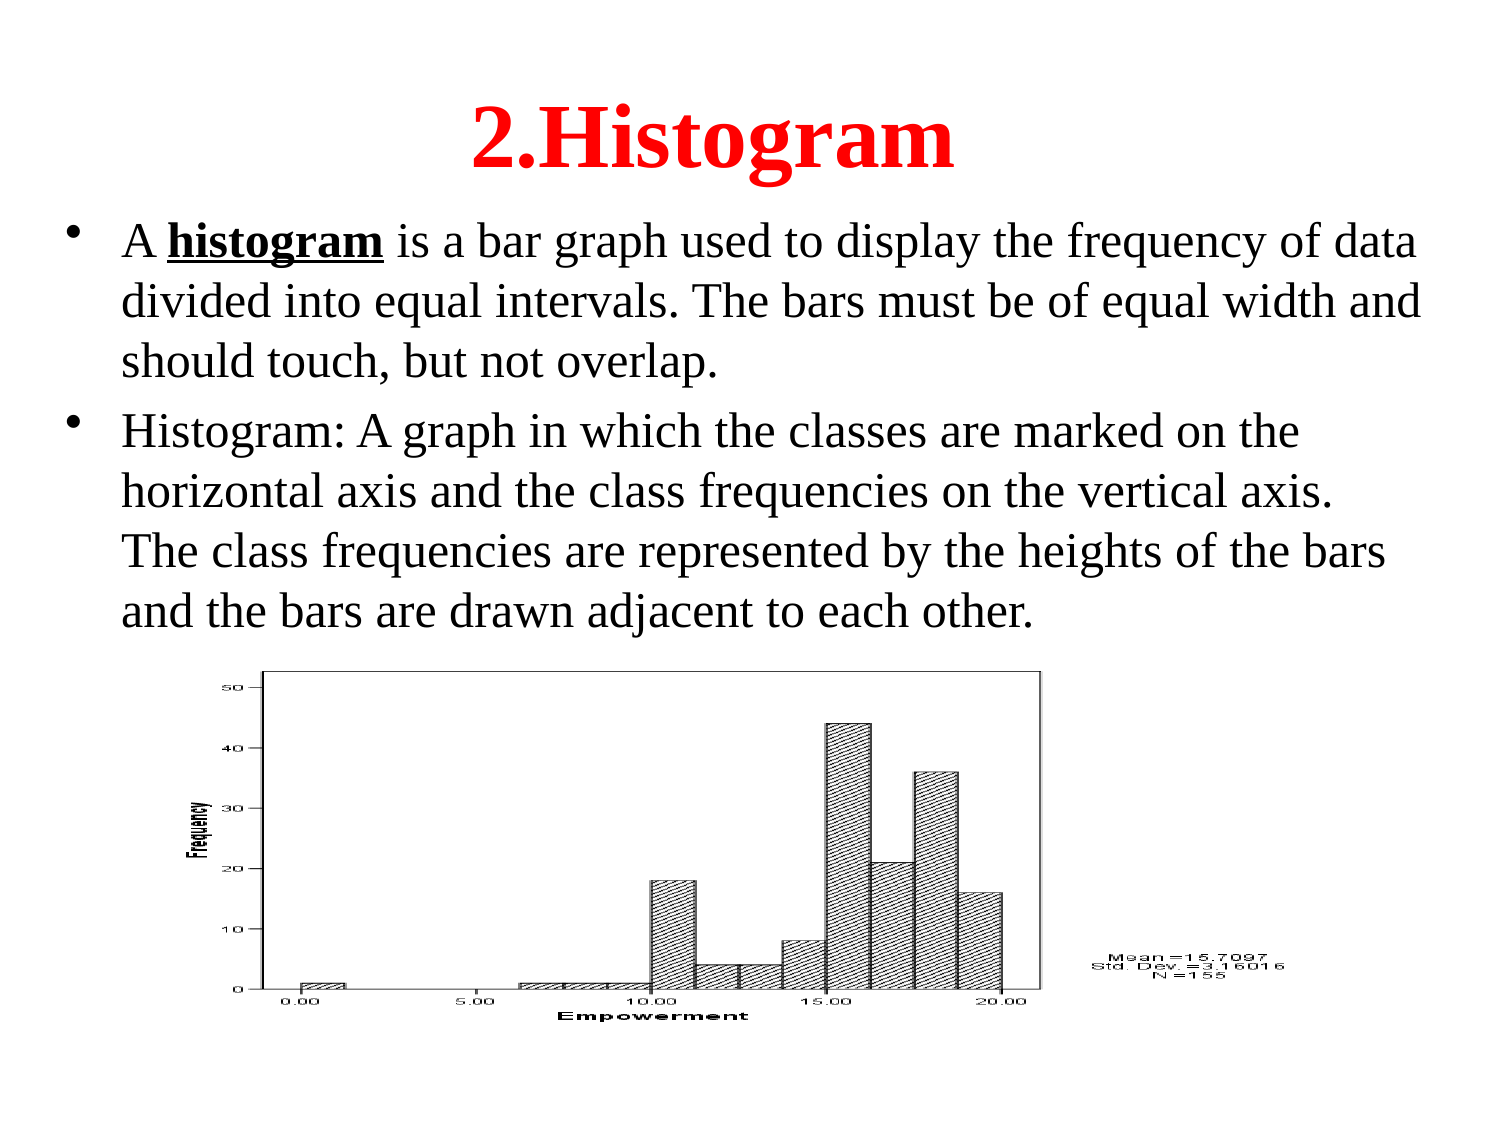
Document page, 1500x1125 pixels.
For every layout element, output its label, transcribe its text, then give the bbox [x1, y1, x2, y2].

picture [149, 662, 1338, 1033]
title 2.Histogram [87, 37, 1363, 199]
list A histogram is a bar graph used to display the frequency of data divided into equal intervals. The bars must be of equal width and should touch, but not overlap. Histogram: A graph in which the classes are marked on the horizontal axis and the class frequencies on the vertical axis. The class frequencies are represented by the heights of the bars and the bars are drawn adjacent to each other. [49, 199, 1451, 853]
